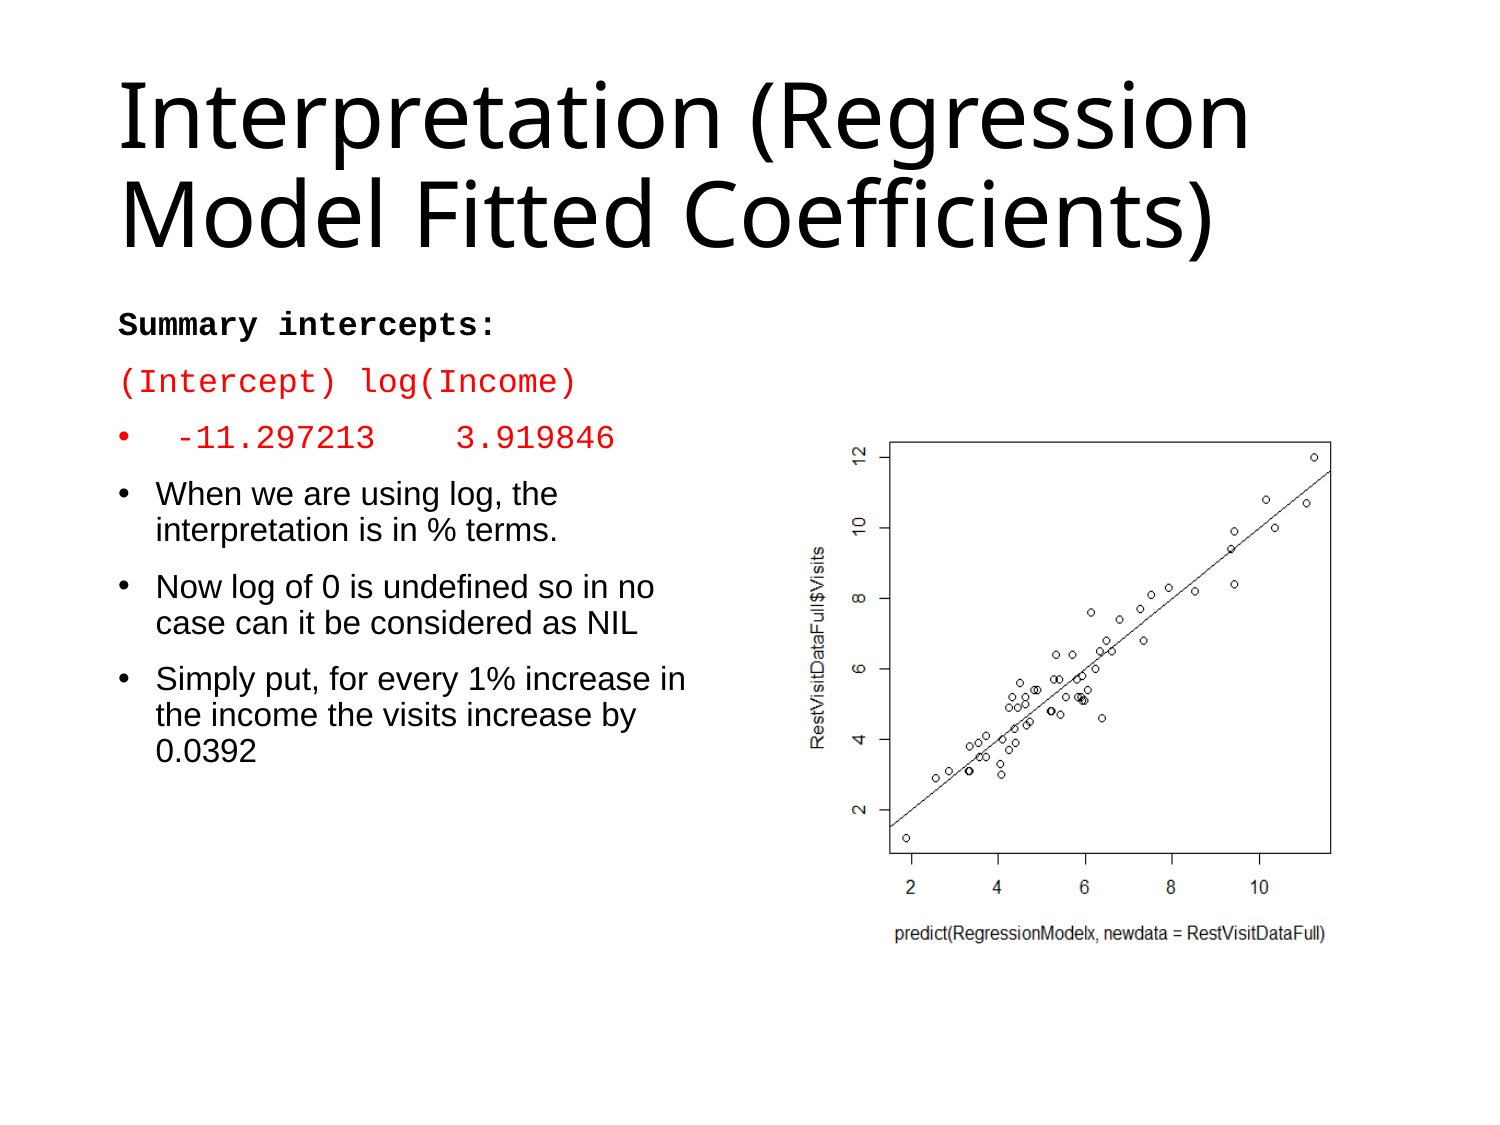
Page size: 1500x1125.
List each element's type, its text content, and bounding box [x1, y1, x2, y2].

list Summary intercepts: (Intercept) log(Income) -11.297213 3.919846 When we are using log, the interpretation is in % terms. Now log of 0 is undefined so in no case can it be considered as NIL Simply put, for every 1% increase in the income the visits increase by 0.0392 [103, 299, 750, 1014]
title Interpretation (Regression Model Fitted Coefficients) [103, 59, 1397, 278]
picture [804, 350, 1375, 968]
